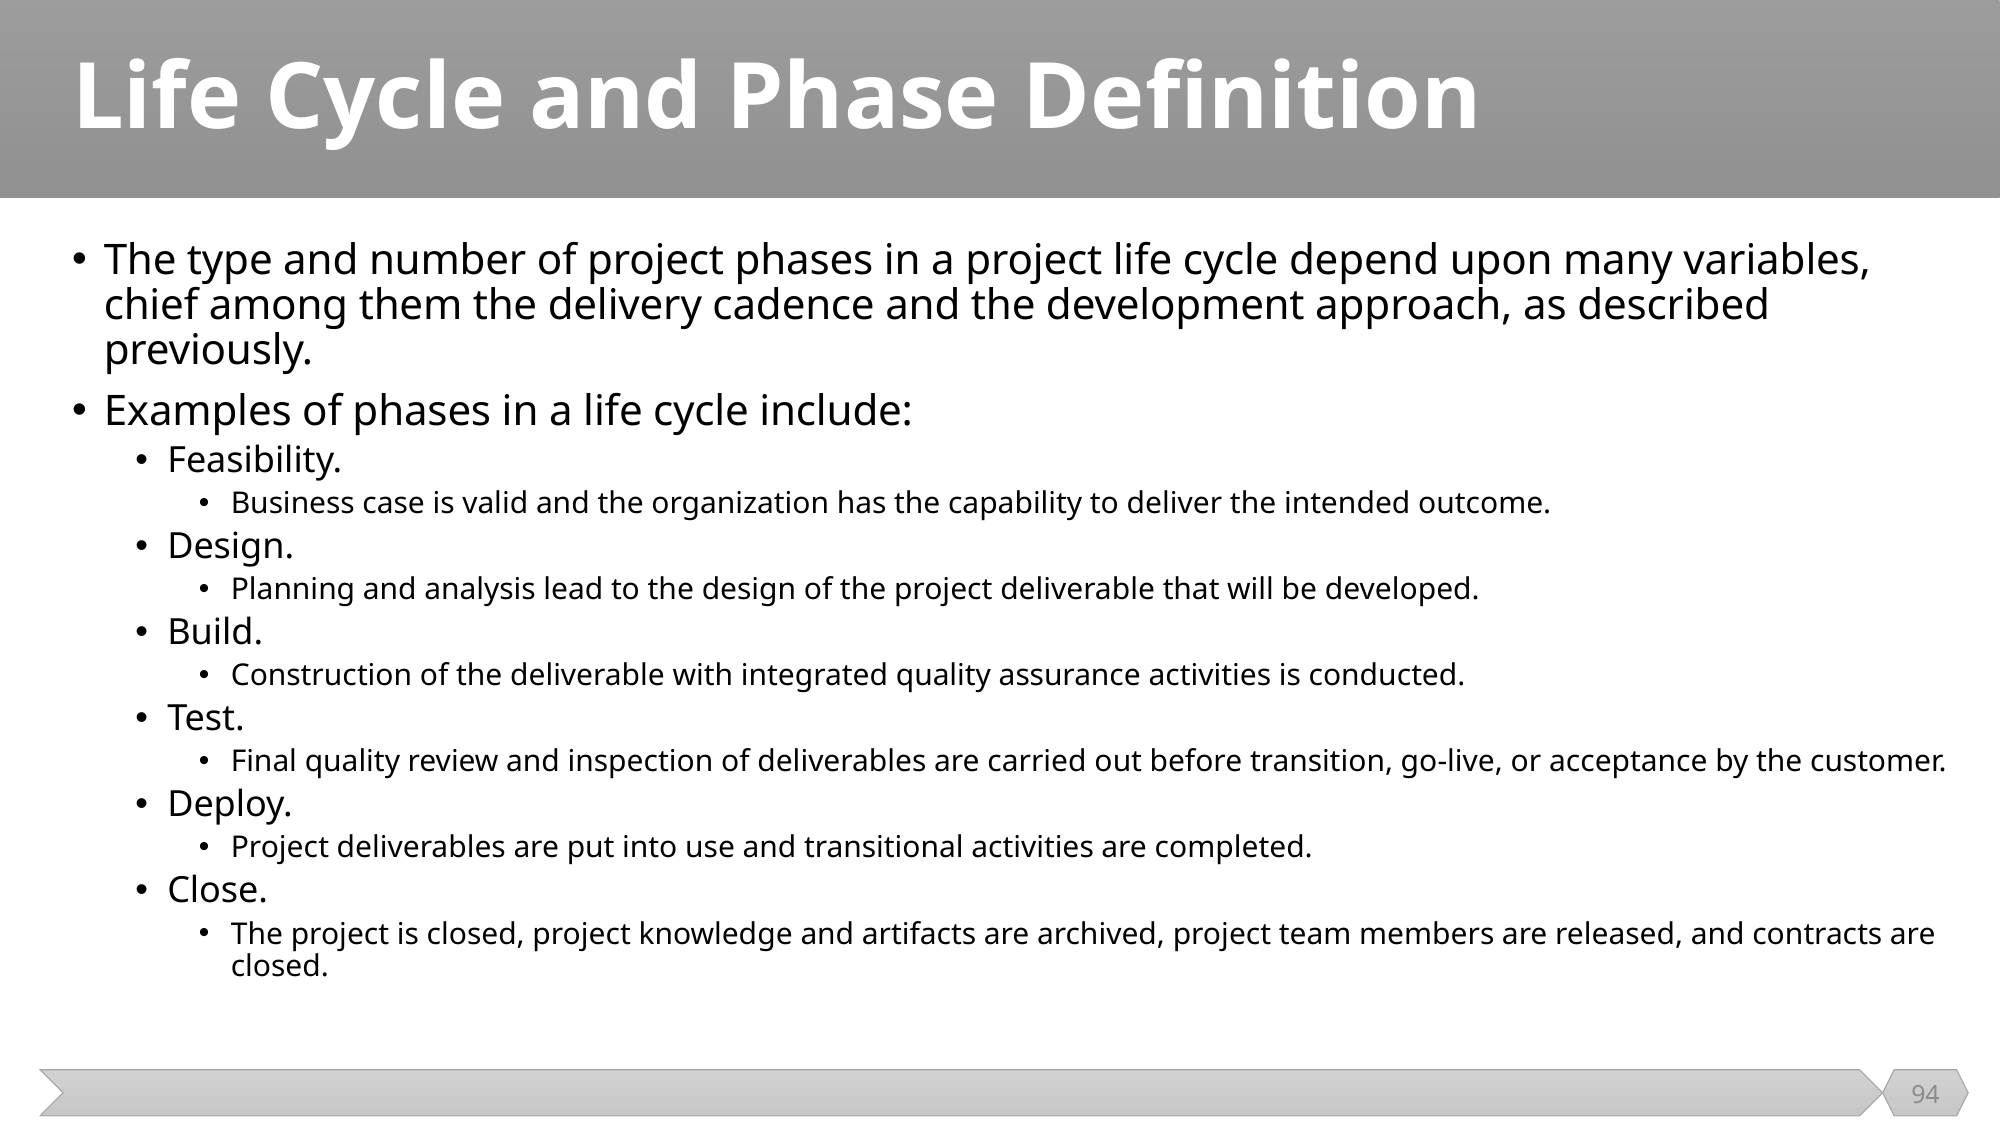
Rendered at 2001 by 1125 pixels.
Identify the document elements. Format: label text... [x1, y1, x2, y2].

list The type and number of project phases in a project life cycle depend upon many variables, chief among them the delivery cadence and the development approach, as described previously. Examples of phases in a life cycle include: Feasibility. Business case is valid and the organization has the capability to deliver the intended outcome. Design. Planning and analysis lead to the design of the project deliverable that will be developed. Build. Construction of the deliverable with integrated quality assurance activities is conducted. Test. Final quality review and inspection of deliverables are carried out before transition, go-live, or acceptance by the customer. Deploy. Project deliverables are put into use and transitional activities are completed. Close. The project is closed, project knowledge and artifacts are archived, project team members are released, and contracts are closed. [56, 230, 1969, 1010]
slide_number 94 [1882, 1065, 1969, 1125]
title Life Cycle and Phase Definition [56, 0, 1969, 199]
